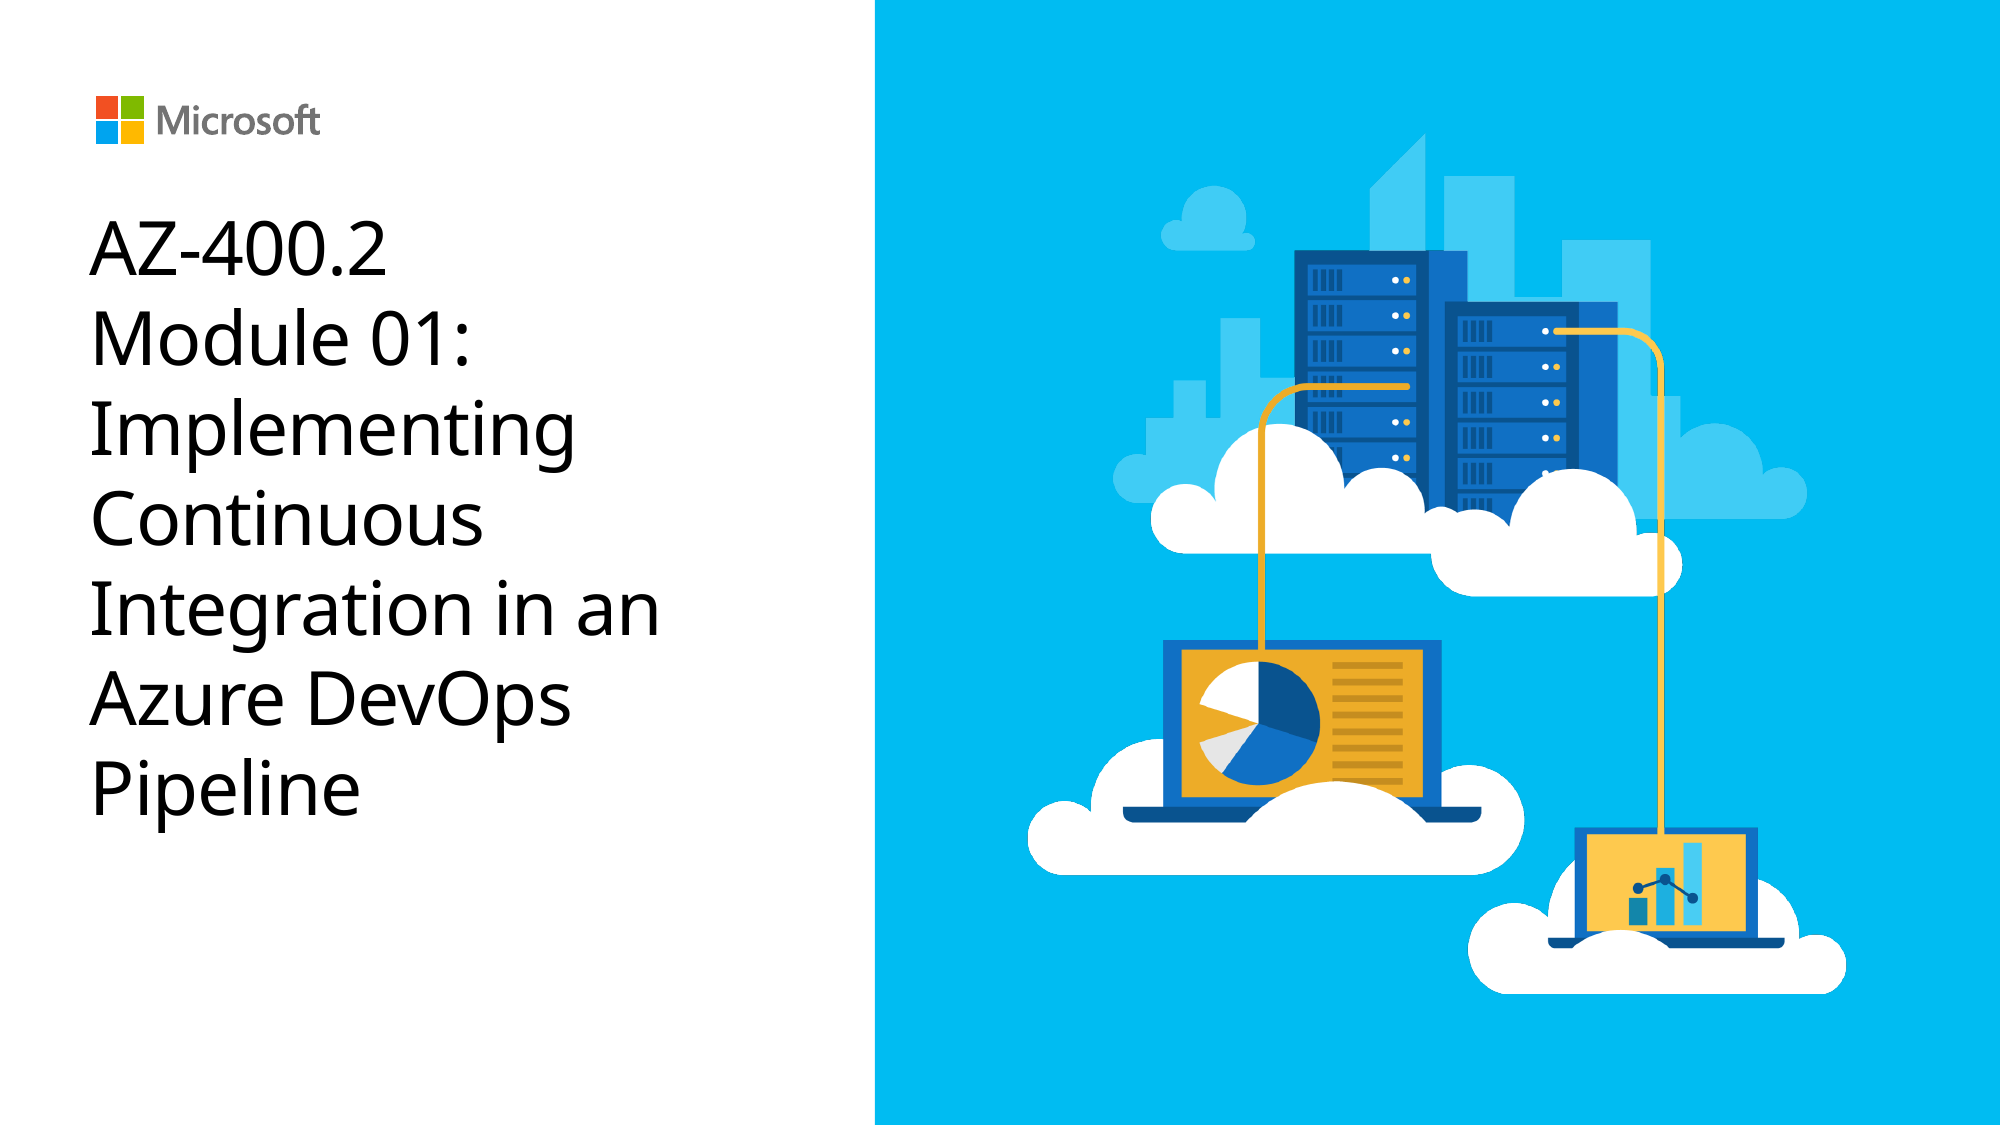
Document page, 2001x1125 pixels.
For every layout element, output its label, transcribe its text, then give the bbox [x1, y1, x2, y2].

title AZ-400.2 Module 01: Implementing Continuous Integration in an Azure DevOps Pipeline [89, 279, 847, 831]
picture [1162, 187, 1254, 250]
picture [1028, 136, 1846, 993]
